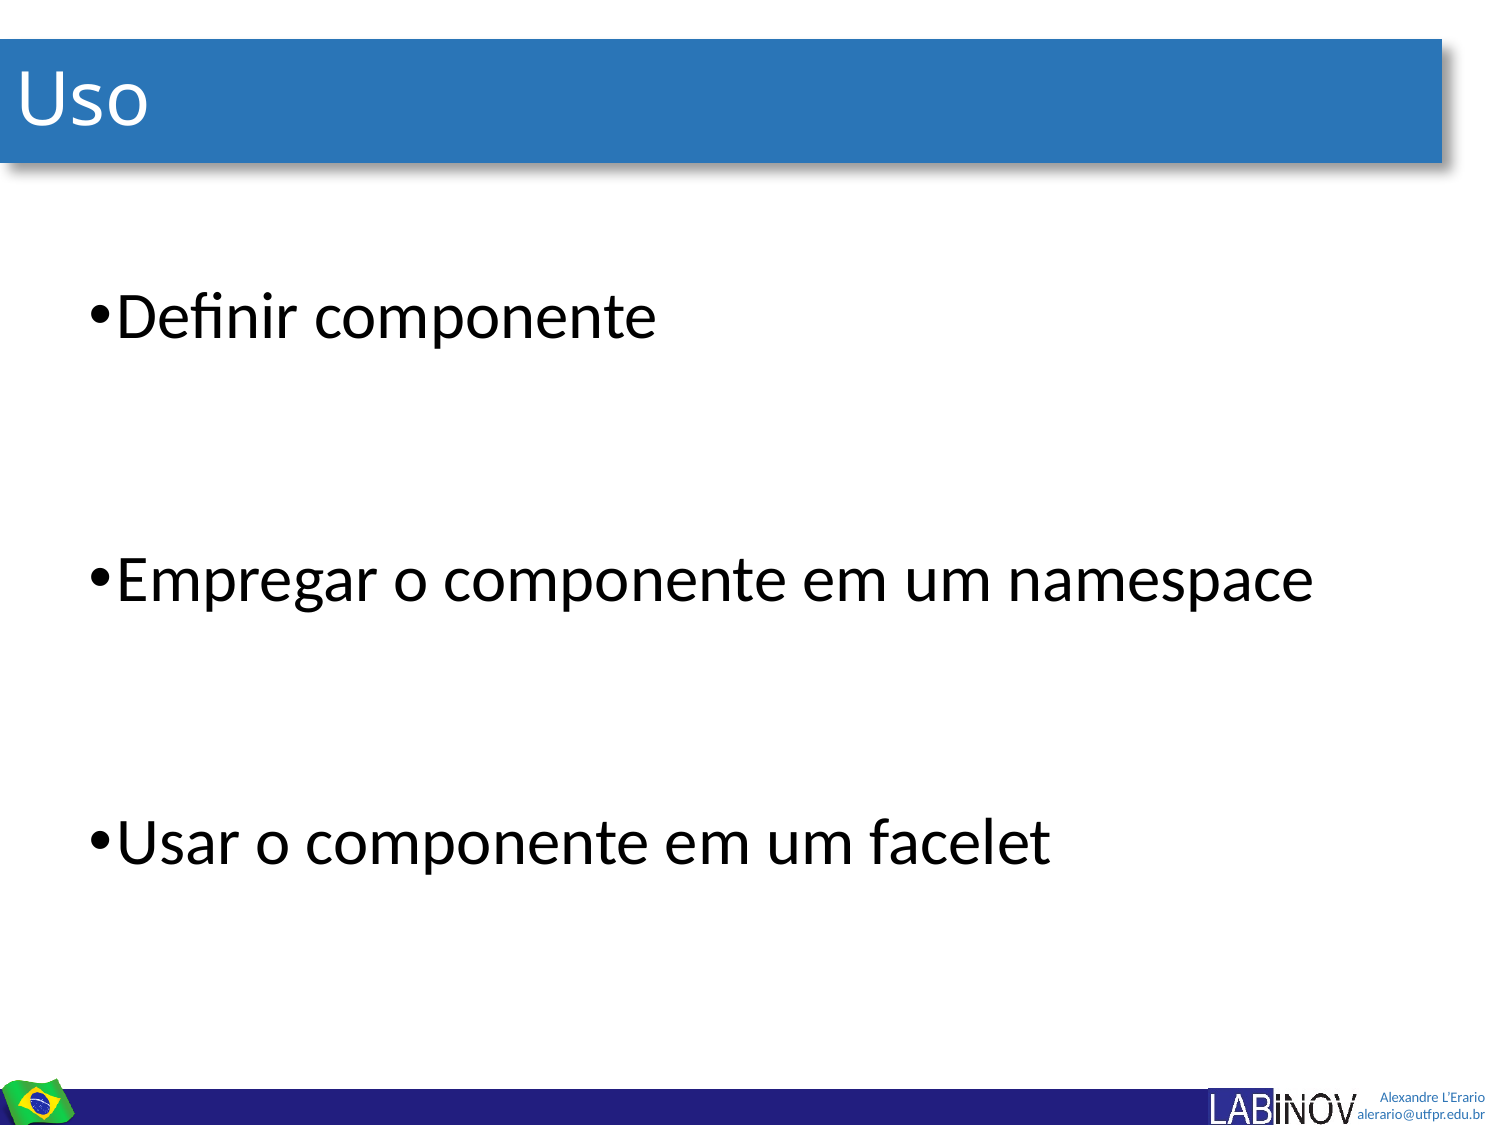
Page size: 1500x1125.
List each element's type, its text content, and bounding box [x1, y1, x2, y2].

picture [1208, 1088, 1359, 1125]
title Uso [0, 39, 1442, 163]
picture [0, 1056, 76, 1125]
list Definir componente Empregar o componente em um namespace Usar o componente em um facelet [73, 273, 1376, 988]
